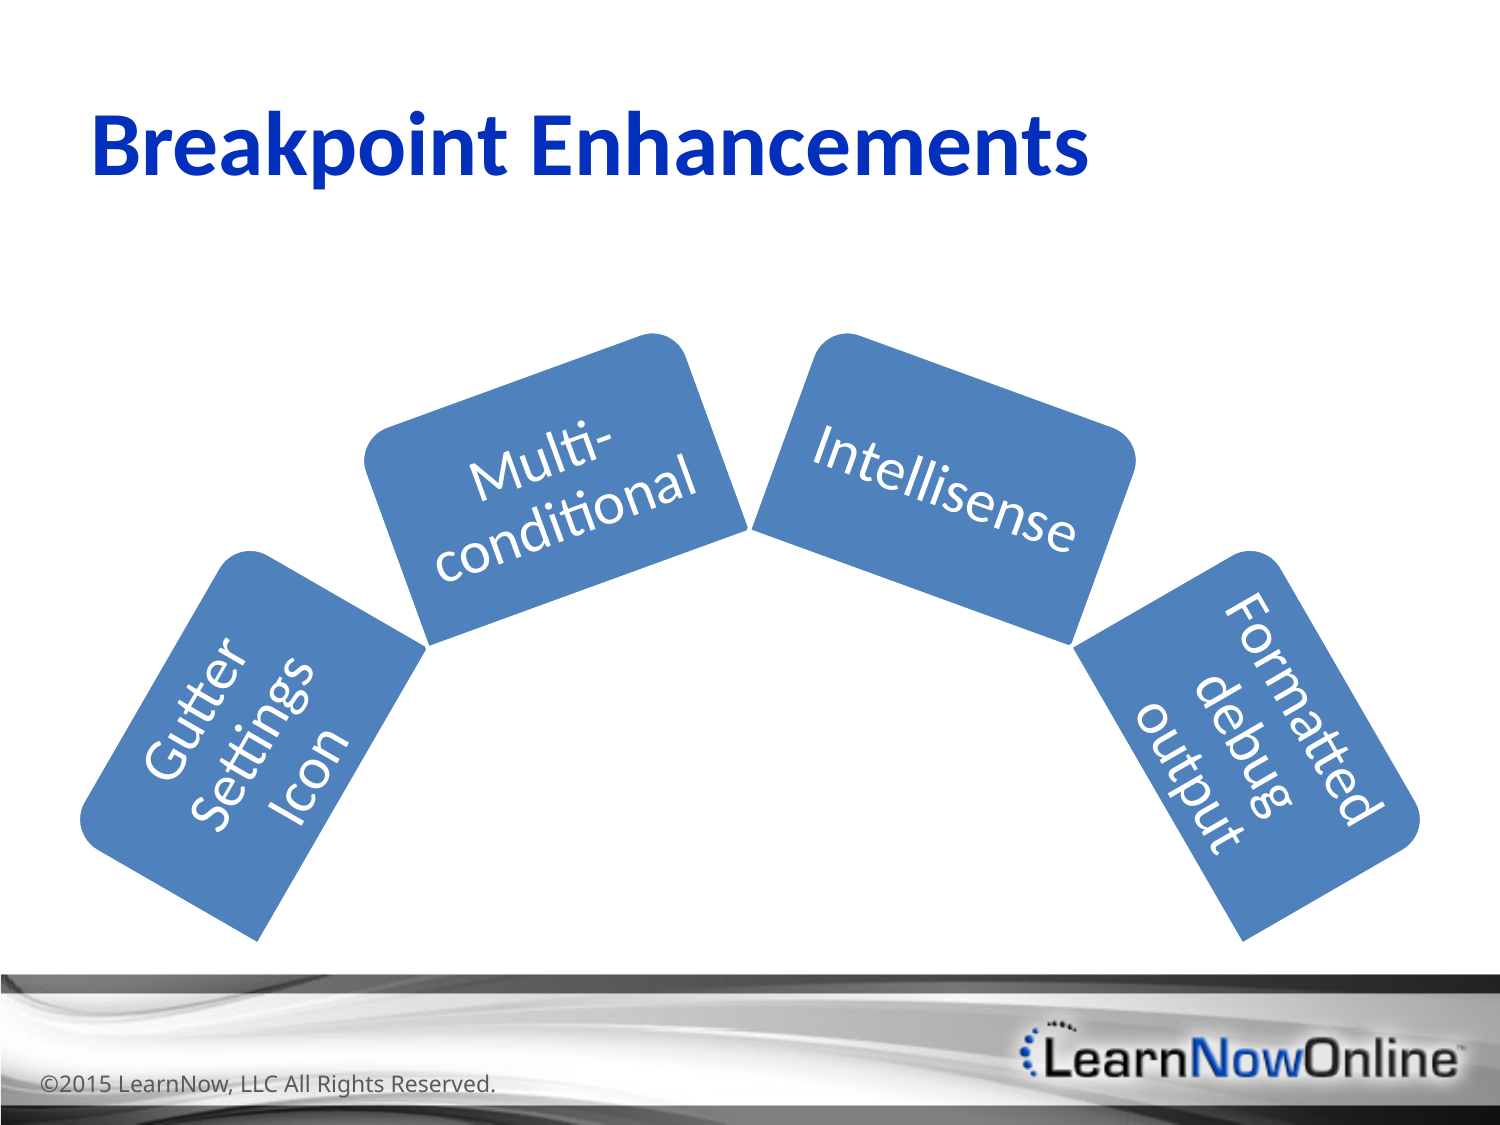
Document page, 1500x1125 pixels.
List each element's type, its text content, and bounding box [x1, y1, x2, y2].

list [74, 262, 1426, 963]
title Breakpoint Enhancements [75, 45, 1425, 233]
footer ©2015 LearnNow, LLC All Rights Reserved. [24, 1062, 1500, 1113]
picture [0, 973, 1500, 1125]
